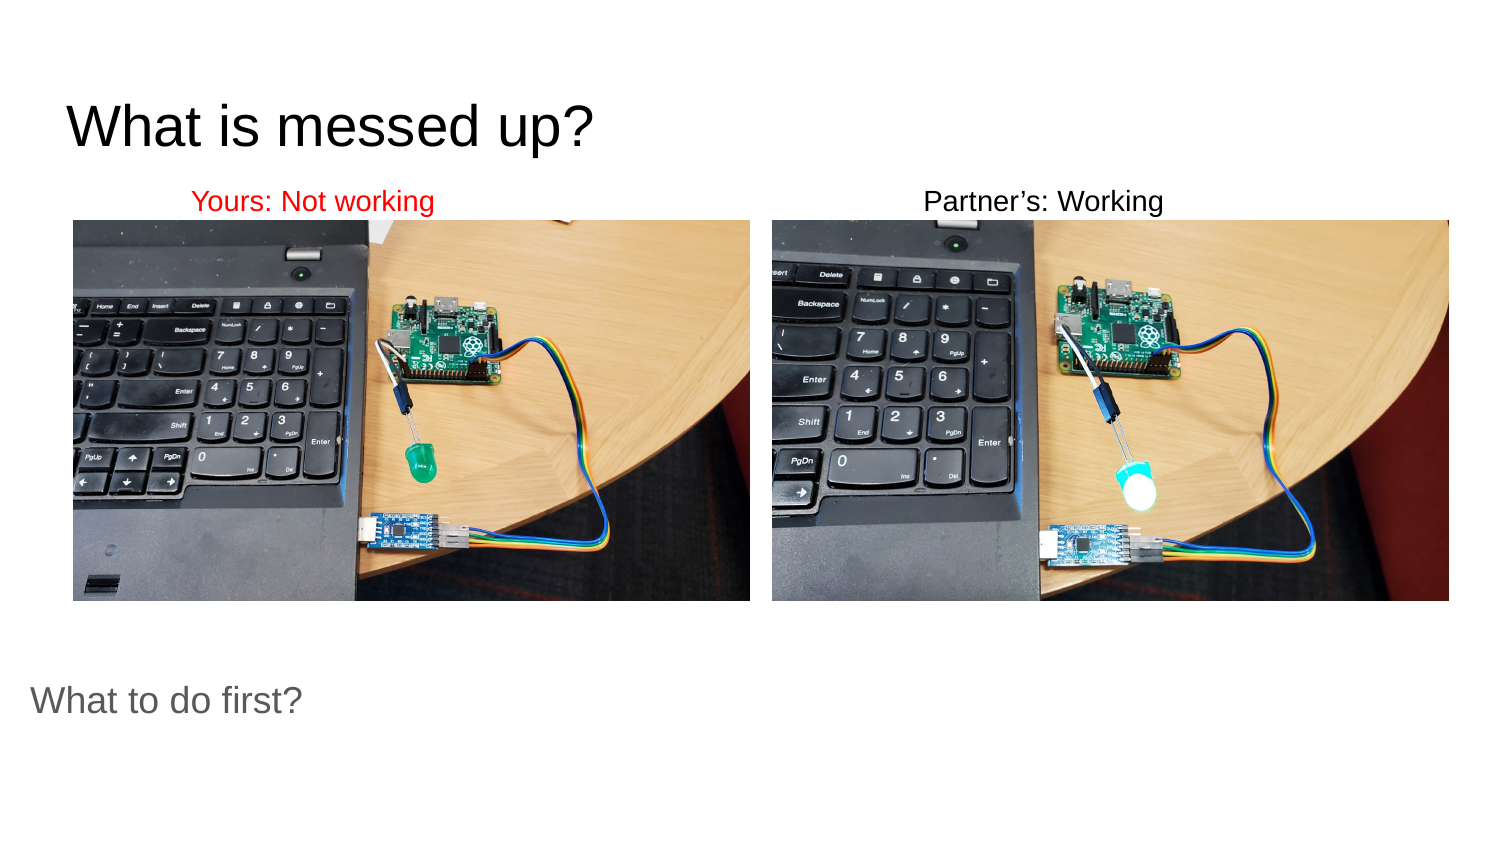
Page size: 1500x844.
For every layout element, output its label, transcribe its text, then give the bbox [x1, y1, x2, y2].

text_box Yours: Not working [175, 166, 652, 218]
picture [73, 220, 751, 602]
list Partner’s: Working [908, 166, 1500, 285]
title What is messed up? [51, 72, 1449, 167]
picture [771, 220, 1450, 602]
list What to do first? [15, 654, 1413, 790]
